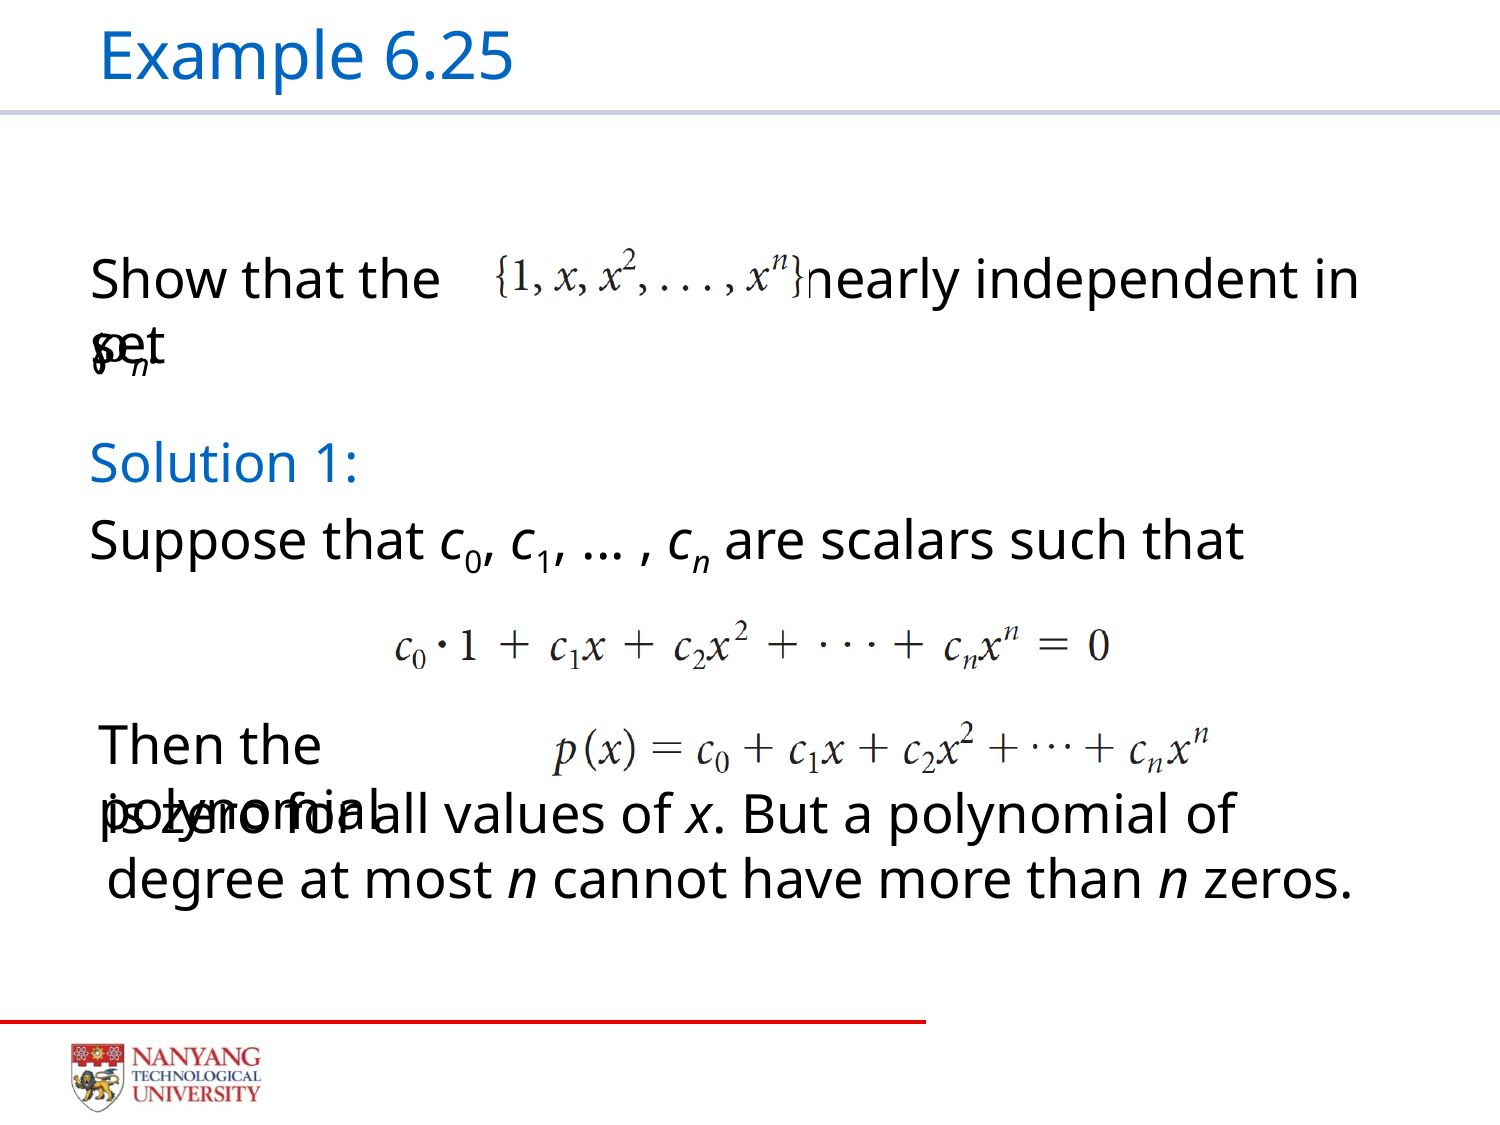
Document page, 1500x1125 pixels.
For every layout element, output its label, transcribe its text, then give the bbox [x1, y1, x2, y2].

text_box Show that the set [75, 236, 513, 312]
title Example 6.25 [83, 5, 1500, 114]
picture [552, 716, 1213, 784]
picture [384, 615, 1116, 683]
text_box is zero for all values of x. But a polynomial of degree at most n cannot have more than n zeros. [46, 771, 1415, 981]
picture [67, 1040, 263, 1115]
picture [488, 239, 809, 304]
text_box is linearly independent in ℘n. Solution 1: Suppose that c0, c1, ... , cn are scalars such that [75, 236, 1424, 580]
text_box Then the polynomial [83, 703, 582, 771]
